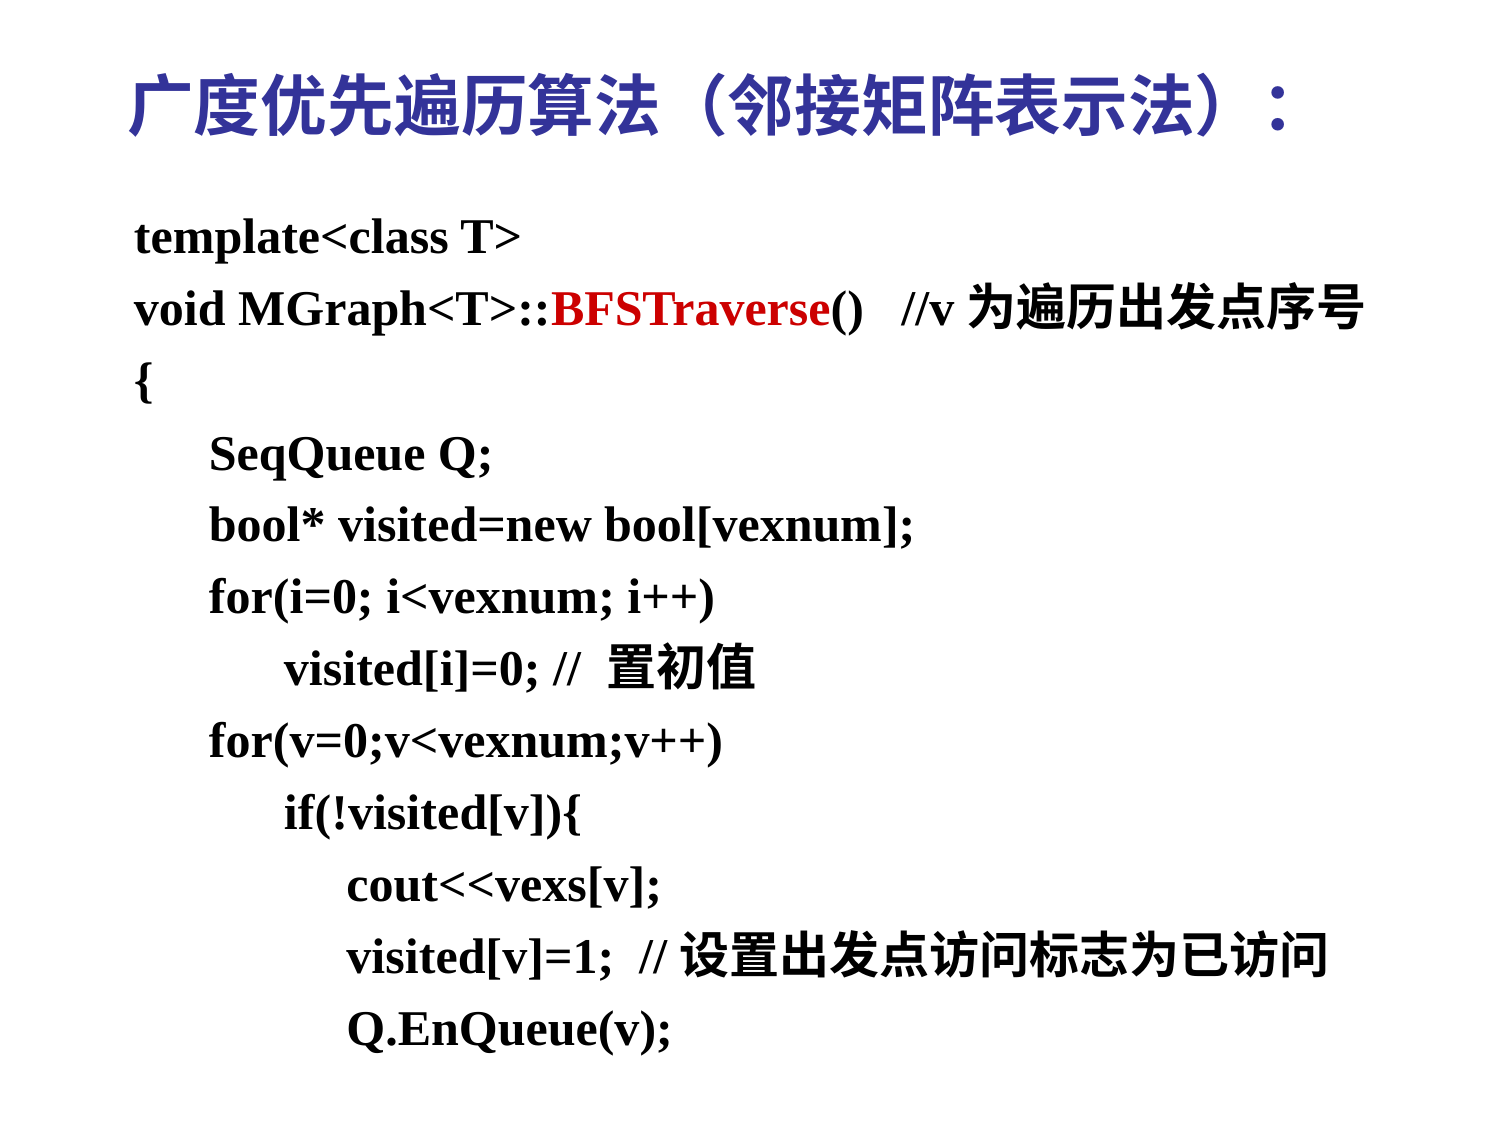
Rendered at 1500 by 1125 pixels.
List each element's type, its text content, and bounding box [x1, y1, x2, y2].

text_box template<class T> void MGraph<T>::BFSTraverse() //v为遍历出发点序号 { SeqQueue Q; bool* visited=new bool[vexnum]; for(i=0; i<vexnum; i++) visited[i]=0; // 置初值 for(v=0;v<vexnum;v++) if(!visited[v]){ cout<<vexs[v]; visited[v]=1; //设置出发点访问标志为已访问 Q.EnQueue(v); [119, 184, 1459, 1064]
text_box [62, 49, 425, 125]
text_box 广度优先遍历算法（邻接矩阵表示法）： [112, 62, 1388, 154]
